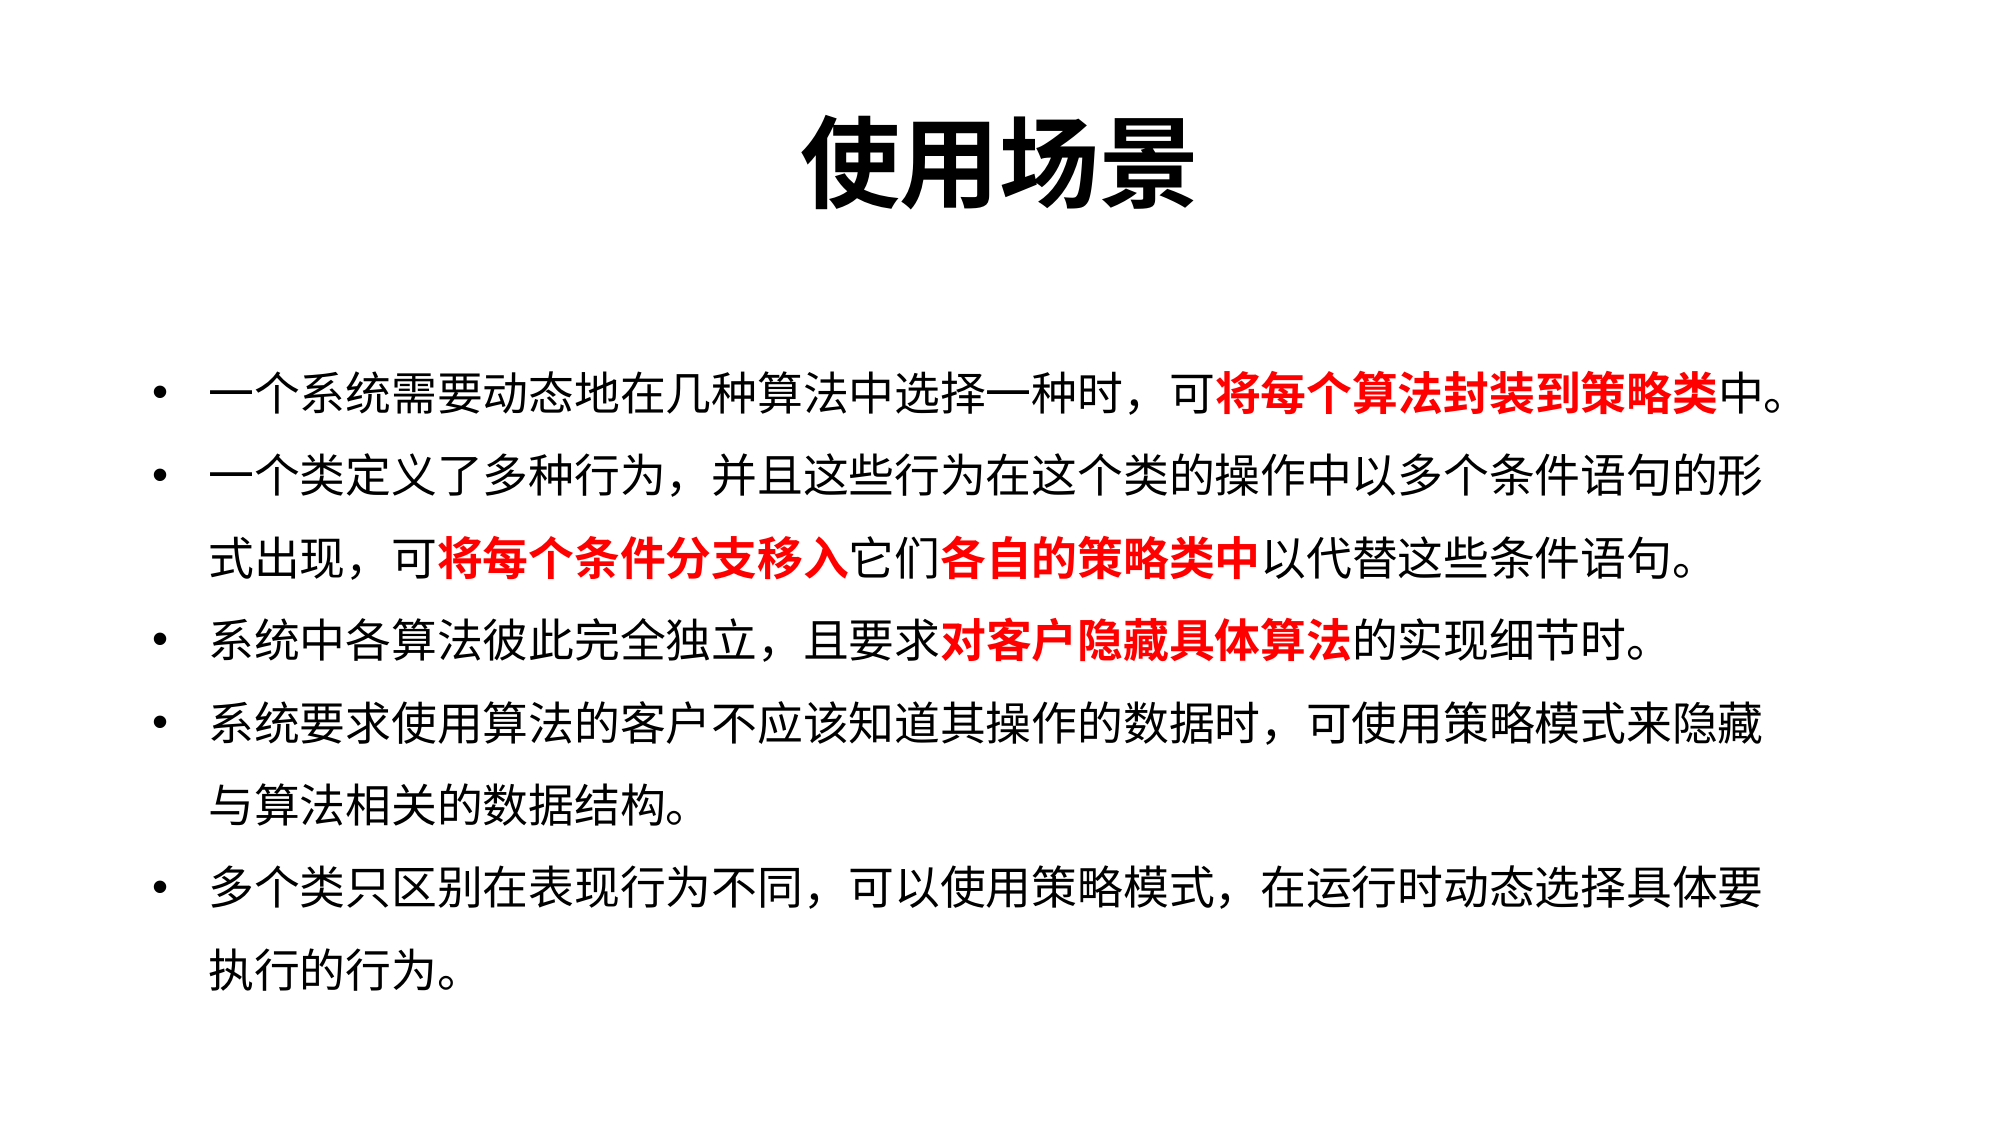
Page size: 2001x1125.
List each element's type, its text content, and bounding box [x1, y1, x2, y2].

text_box 一个系统需要动态地在几种算法中选择一种时，可将每个算法封装到策略类中。 一个类定义了多种行为，并且这些行为在这个类的操作中以多个条件语句的形式出现，可将每个条件分支移入它们各自的策略类中以代替这些条件语句。 系统中各算法彼此完全独立，且要求对客户隐藏具体算法的实现细节时。 系统要求使用算法的客户不应该知道其操作的数据时，可使用策略模式来隐藏与算法相关的数据结构。 多个类只区别在表现行为不同，可以使用策略模式，在运行时动态选择具体要执行的行为。 [137, 329, 1802, 1004]
title 使用场景 [137, 59, 1863, 278]
